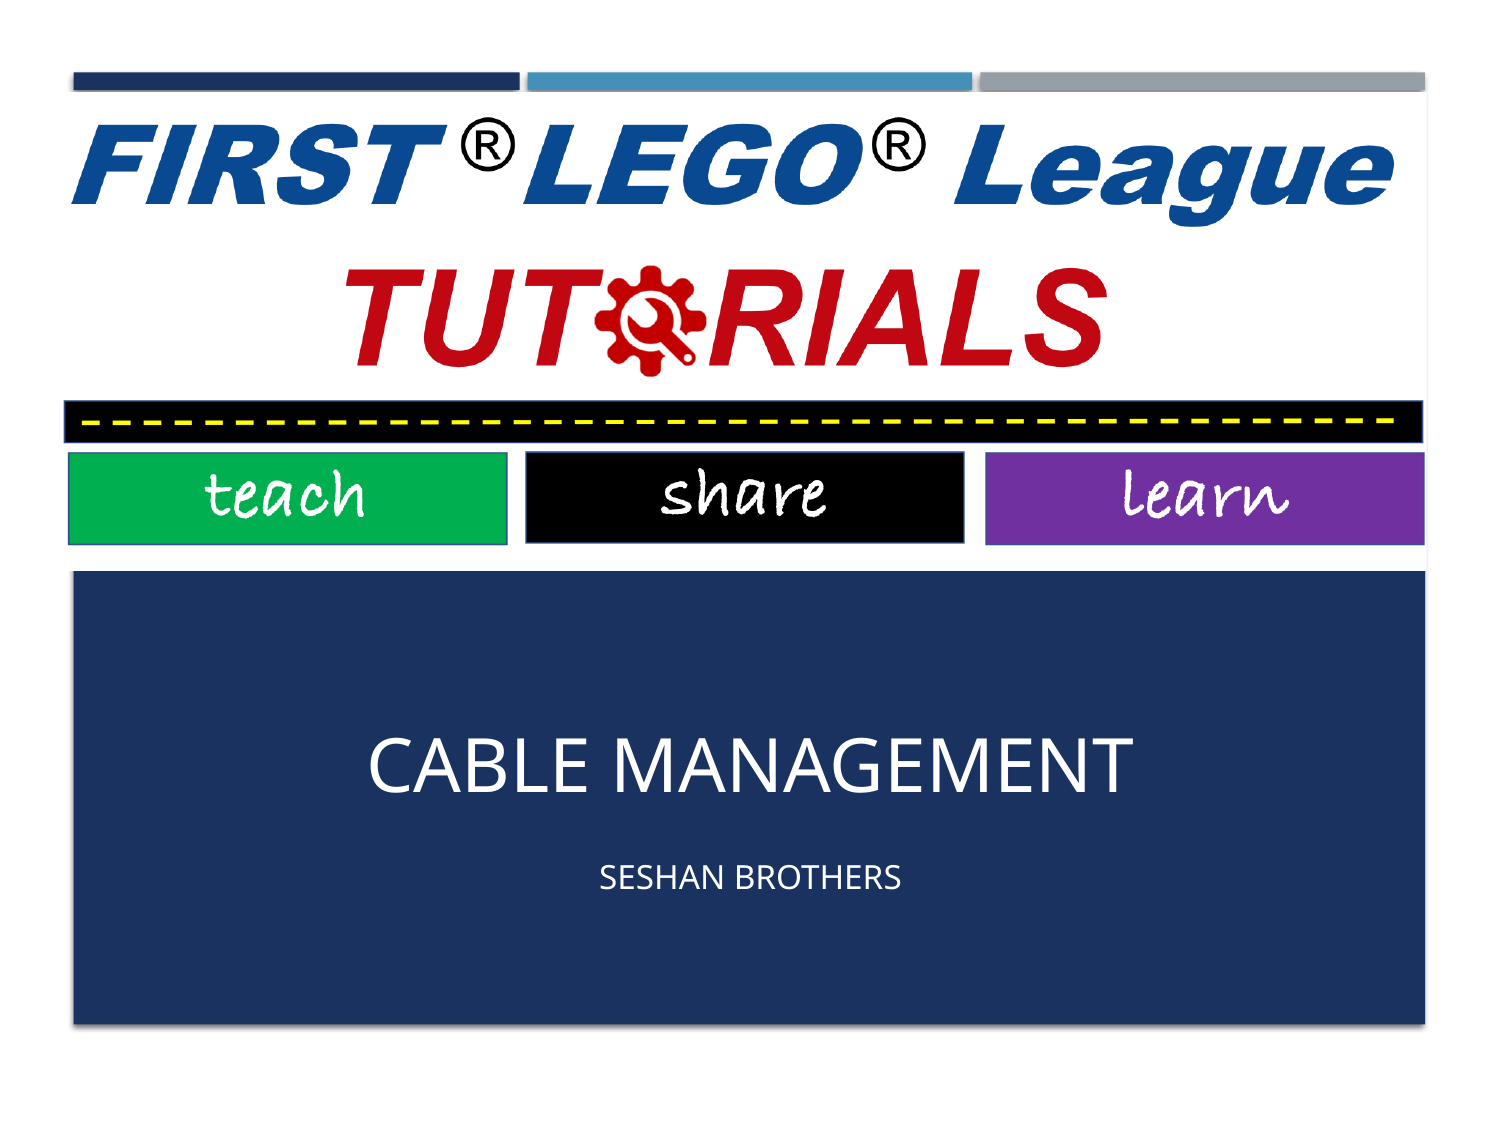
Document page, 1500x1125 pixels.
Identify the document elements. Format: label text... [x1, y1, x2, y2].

subtitle Seshan brothers [95, 849, 1406, 946]
title Cable management [95, 645, 1406, 816]
picture [54, 92, 1448, 571]
